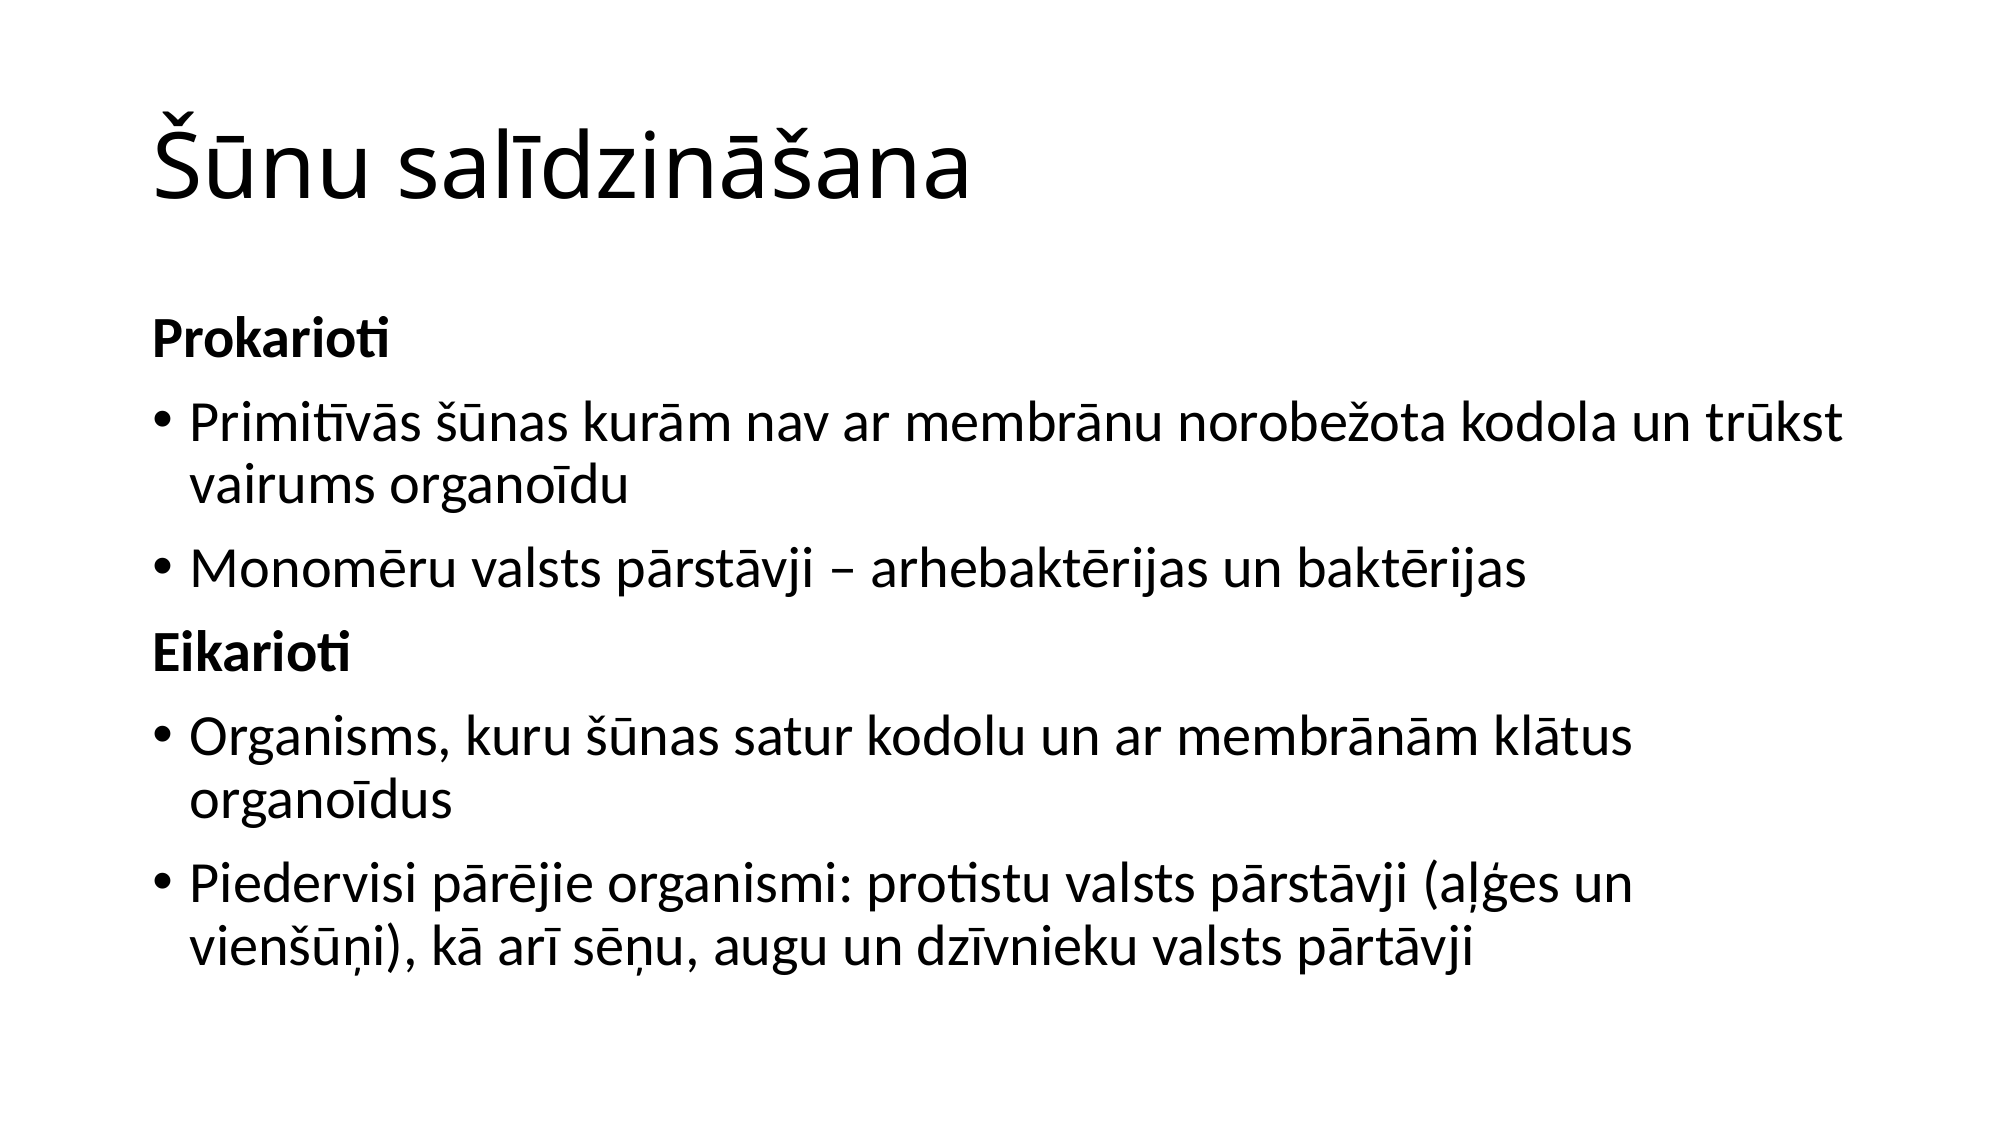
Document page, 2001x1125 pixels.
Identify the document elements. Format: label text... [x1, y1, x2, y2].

list Prokarioti Primitīvās šūnas kurām nav ar membrānu norobežota kodola un trūkst vairums organoīdu Monomēru valsts pārstāvji – arhebaktērijas un baktērijas Eikarioti Organisms, kuru šūnas satur kodolu un ar membrānām klātus organoīdus Piedervisi pārējie organismi: protistu valsts pārstāvji (aļģes un vienšūņi), kā arī sēņu, augu un dzīvnieku valsts pārtāvji [137, 299, 1863, 1014]
title Šūnu salīdzināšana [137, 59, 1863, 278]
